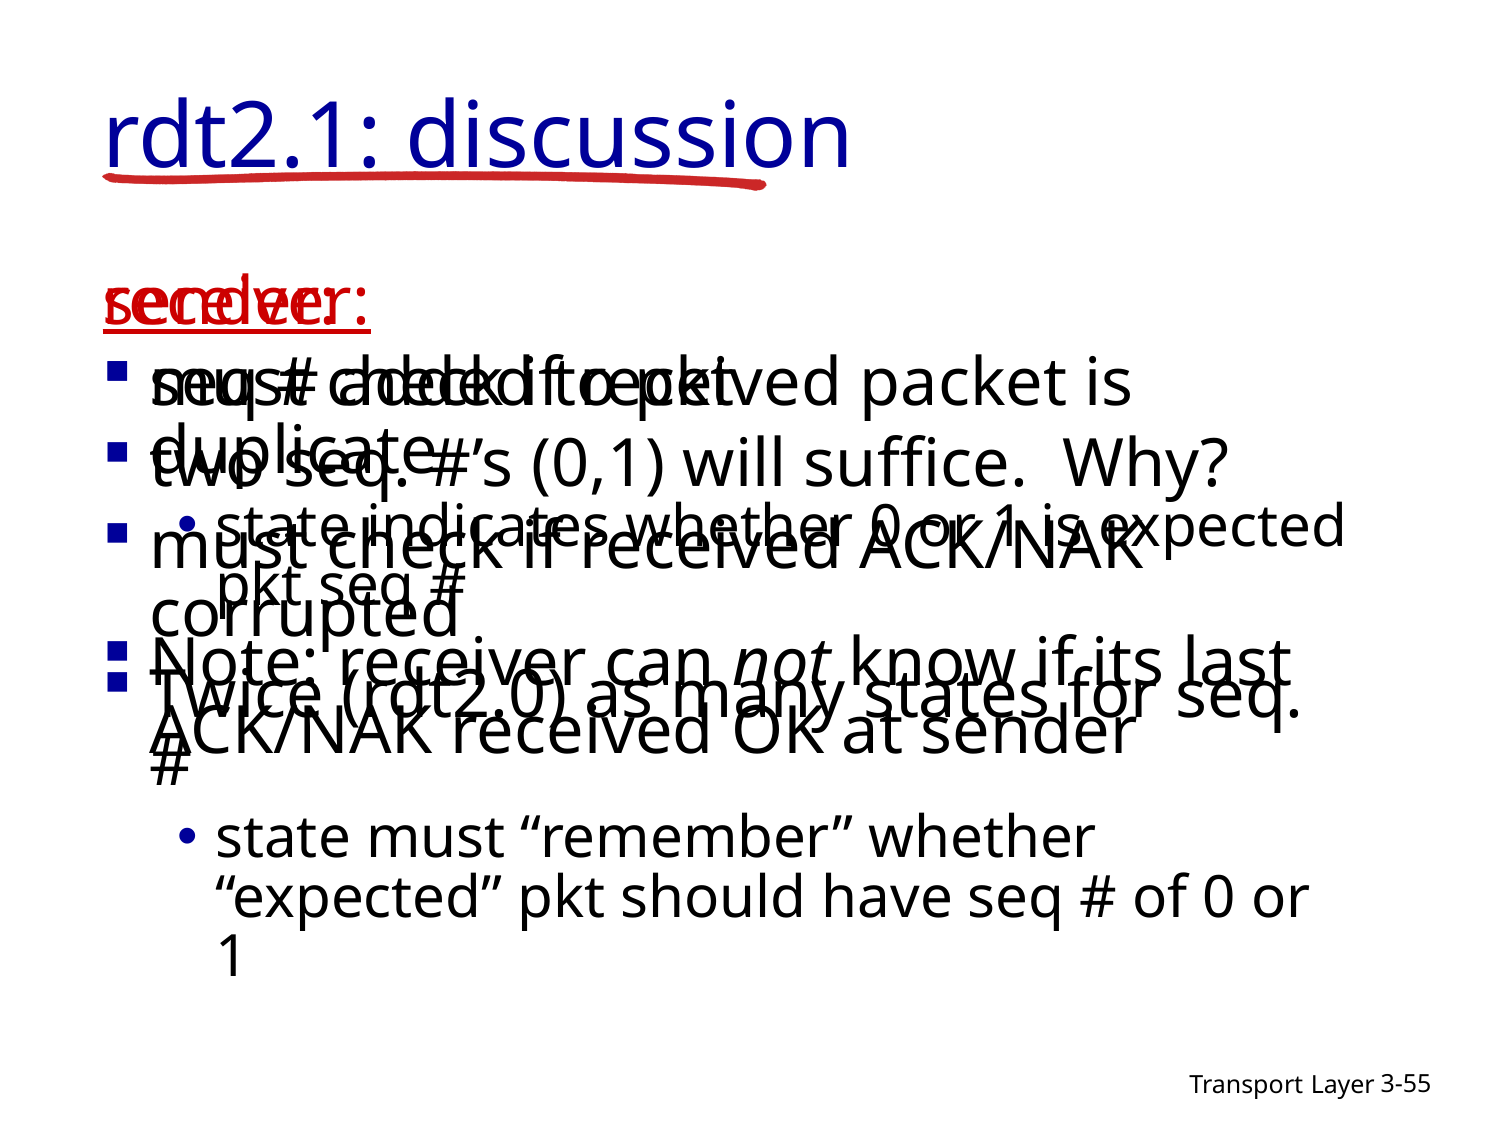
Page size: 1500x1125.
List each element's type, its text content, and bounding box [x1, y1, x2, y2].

footer Transport Layer [914, 1057, 1390, 1105]
title rdt2.1: discussion [87, 52, 1363, 209]
list receiver: must check if received packet is duplicate state indicates whether 0 or 1 is expected pkt seq # Note: receiver can not know if its last ACK/NAK received OK at sender [87, 262, 1363, 1025]
slide_number 3-55 [1365, 1060, 1477, 1106]
picture [99, 166, 775, 196]
